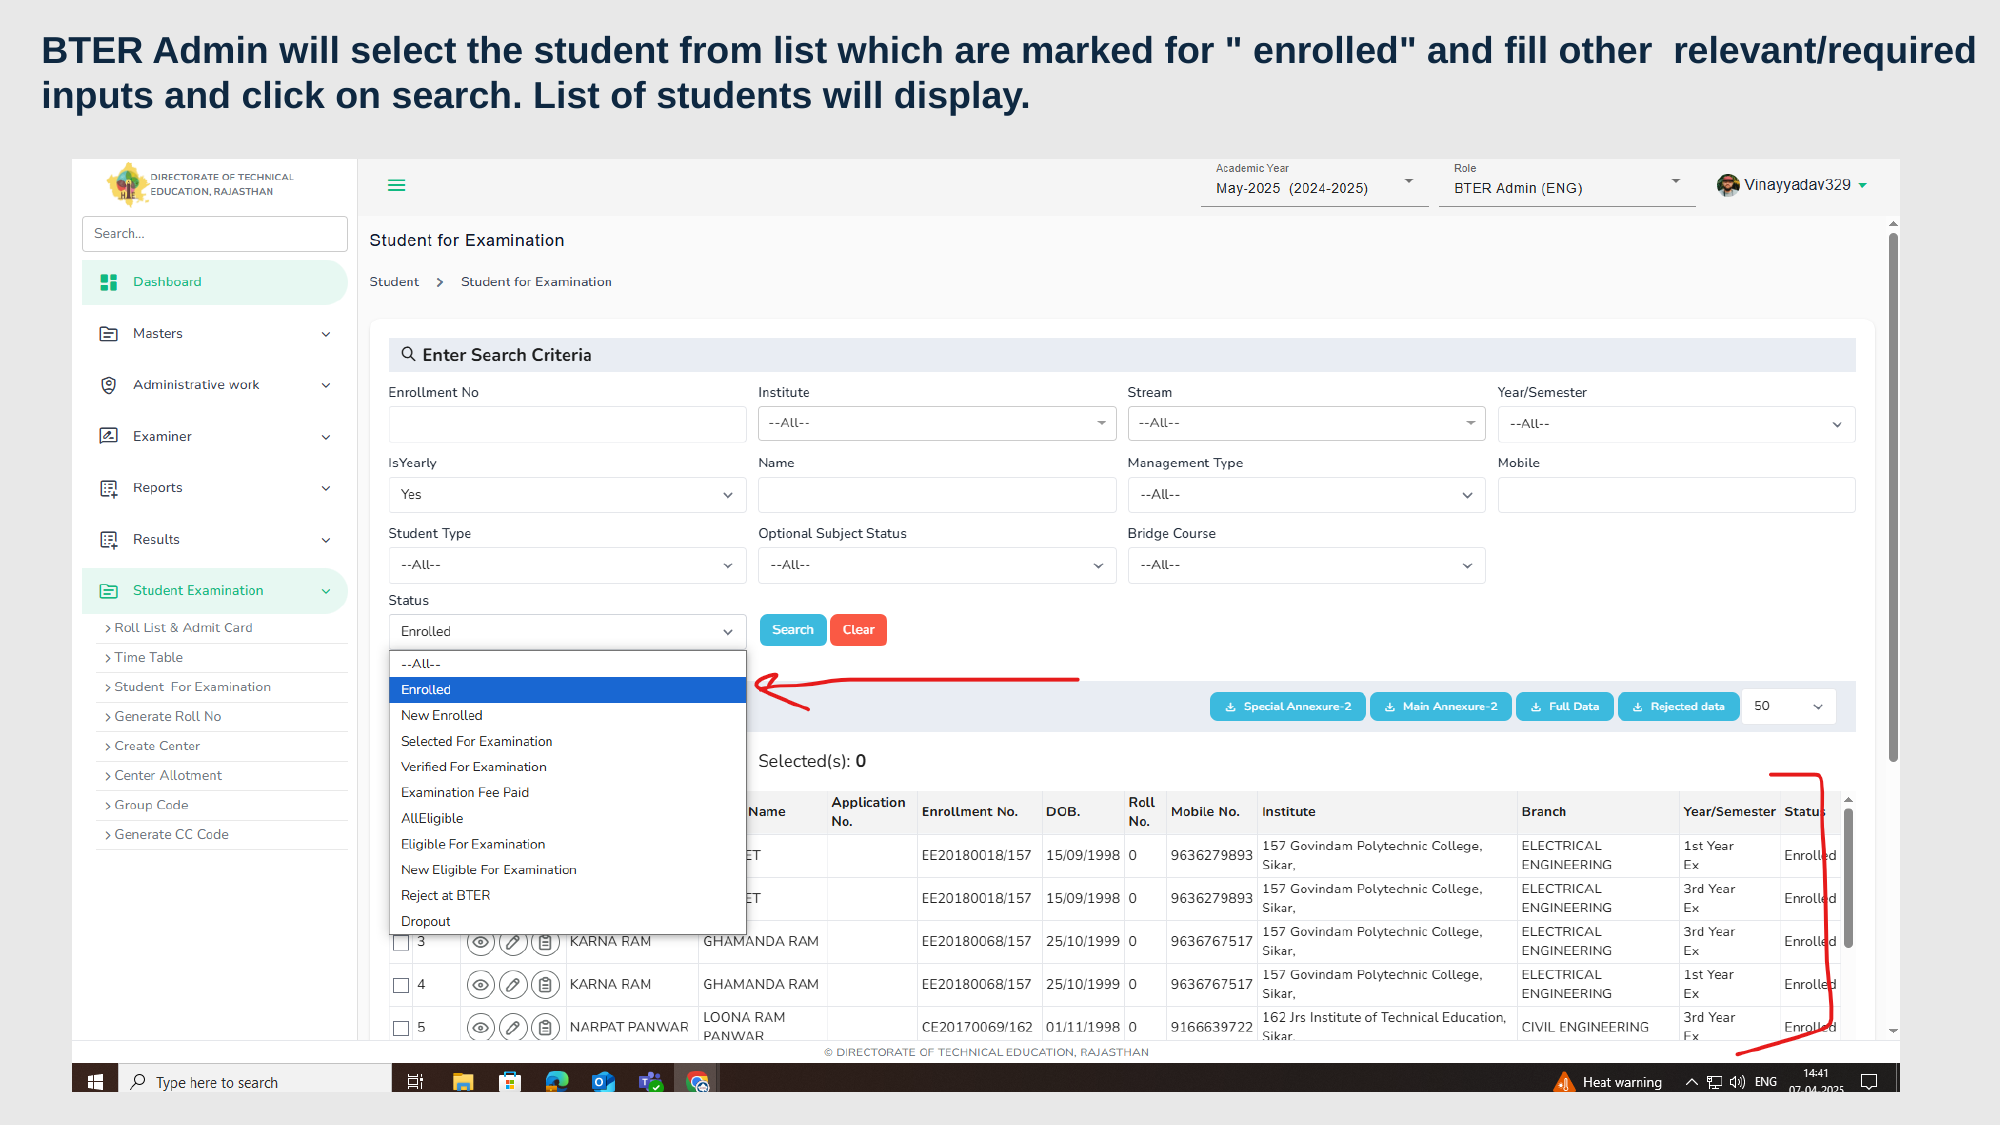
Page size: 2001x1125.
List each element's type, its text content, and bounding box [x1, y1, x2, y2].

text_box BTER Admin will select the student from list which are marked for " enrolled" and fill other relevant/required inputs and click on search. List of students will display. [26, 18, 2000, 159]
picture [71, 158, 1900, 1093]
